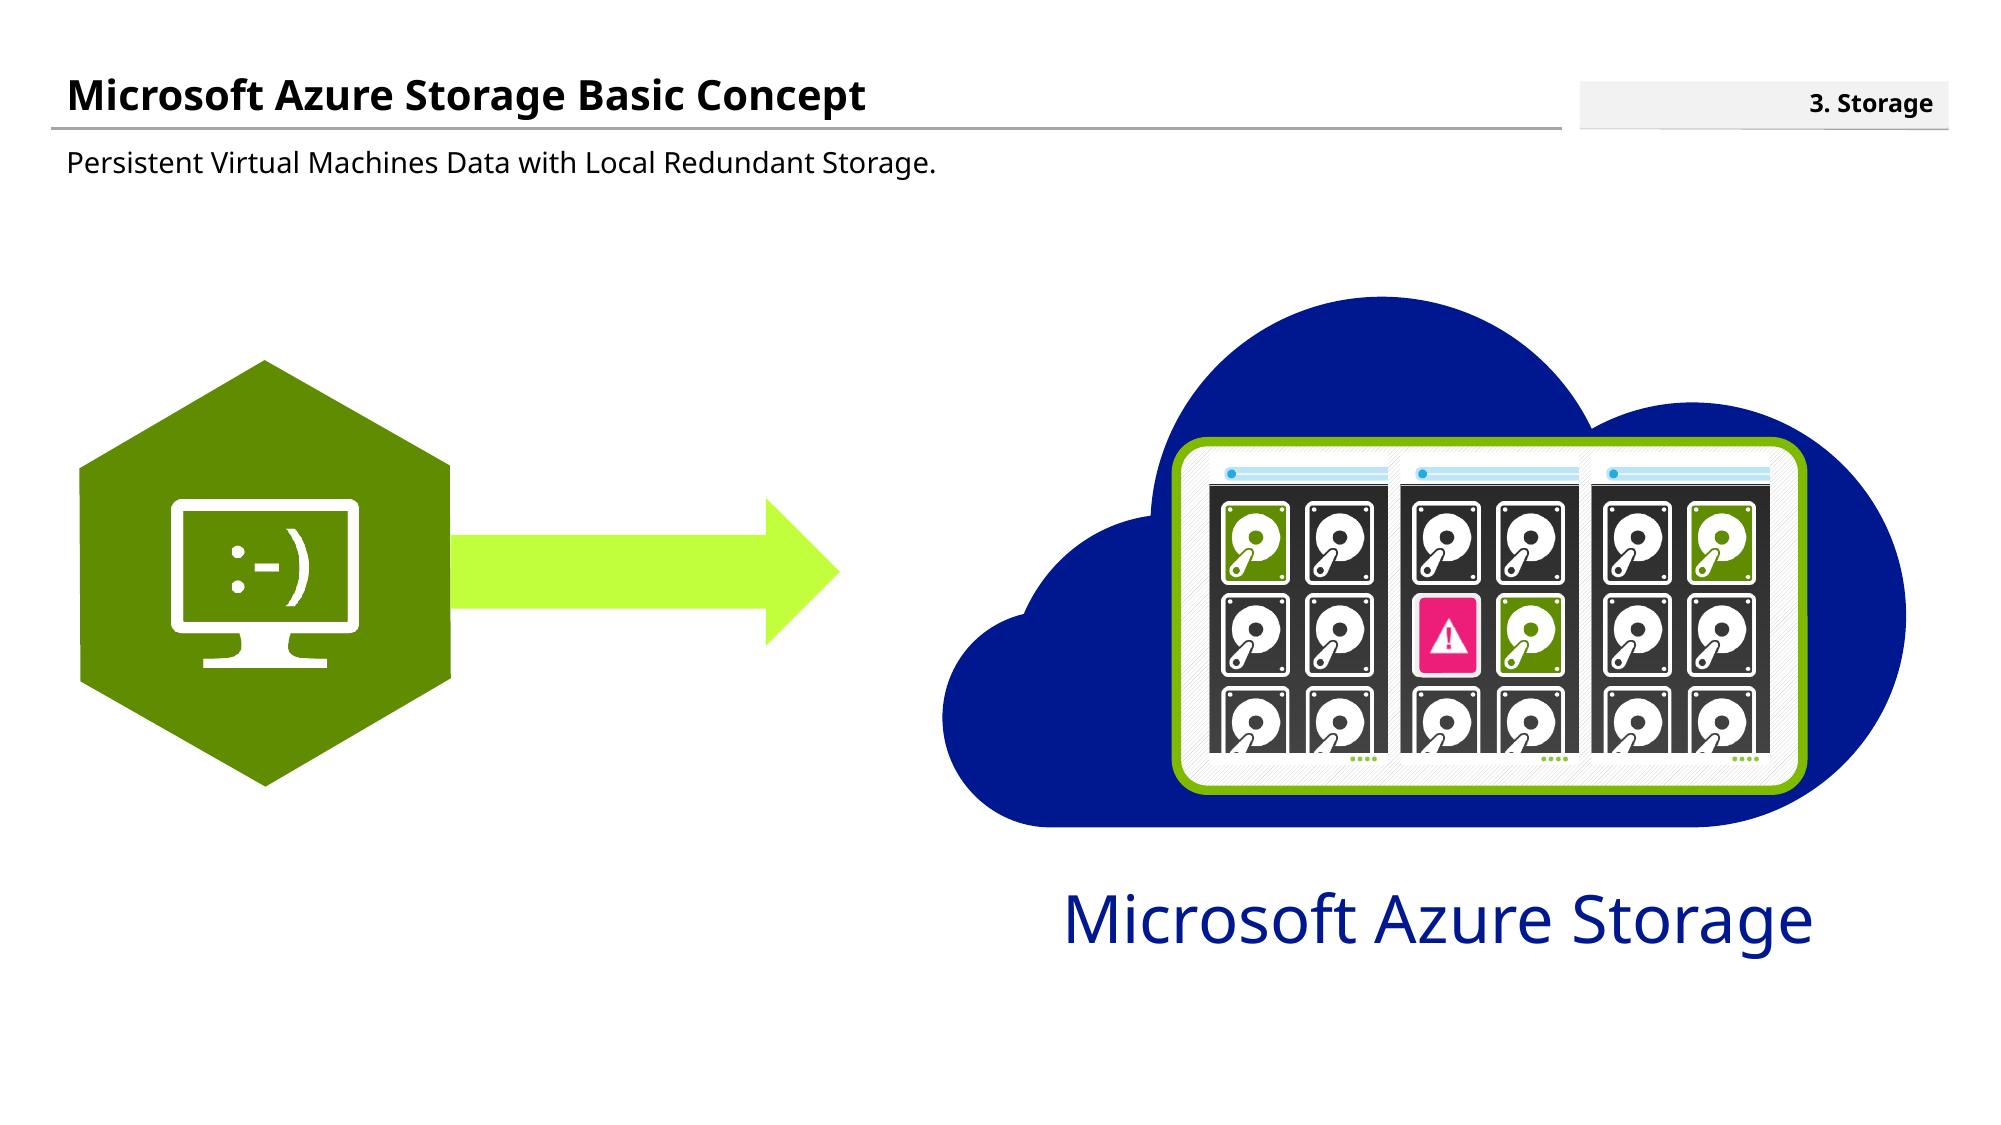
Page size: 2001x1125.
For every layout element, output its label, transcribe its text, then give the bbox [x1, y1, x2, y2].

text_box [1591, 452, 1770, 765]
list Persistent Virtual Machines Data with Local Redundant Storage. [51, 128, 1949, 199]
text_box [1209, 452, 1388, 765]
text_box [1176, 441, 1803, 791]
title Microsoft Azure Storage Basic Concept [51, 59, 1563, 128]
text_box [942, 296, 1907, 828]
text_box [1603, 501, 1756, 754]
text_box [1221, 501, 1374, 754]
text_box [1417, 595, 1479, 676]
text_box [51, 388, 479, 758]
text_box [479, 497, 840, 646]
list 3. Storage [1579, 81, 1949, 128]
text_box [1412, 501, 1565, 754]
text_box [1400, 452, 1579, 765]
text_box Microsoft Azure Storage [942, 841, 1904, 993]
